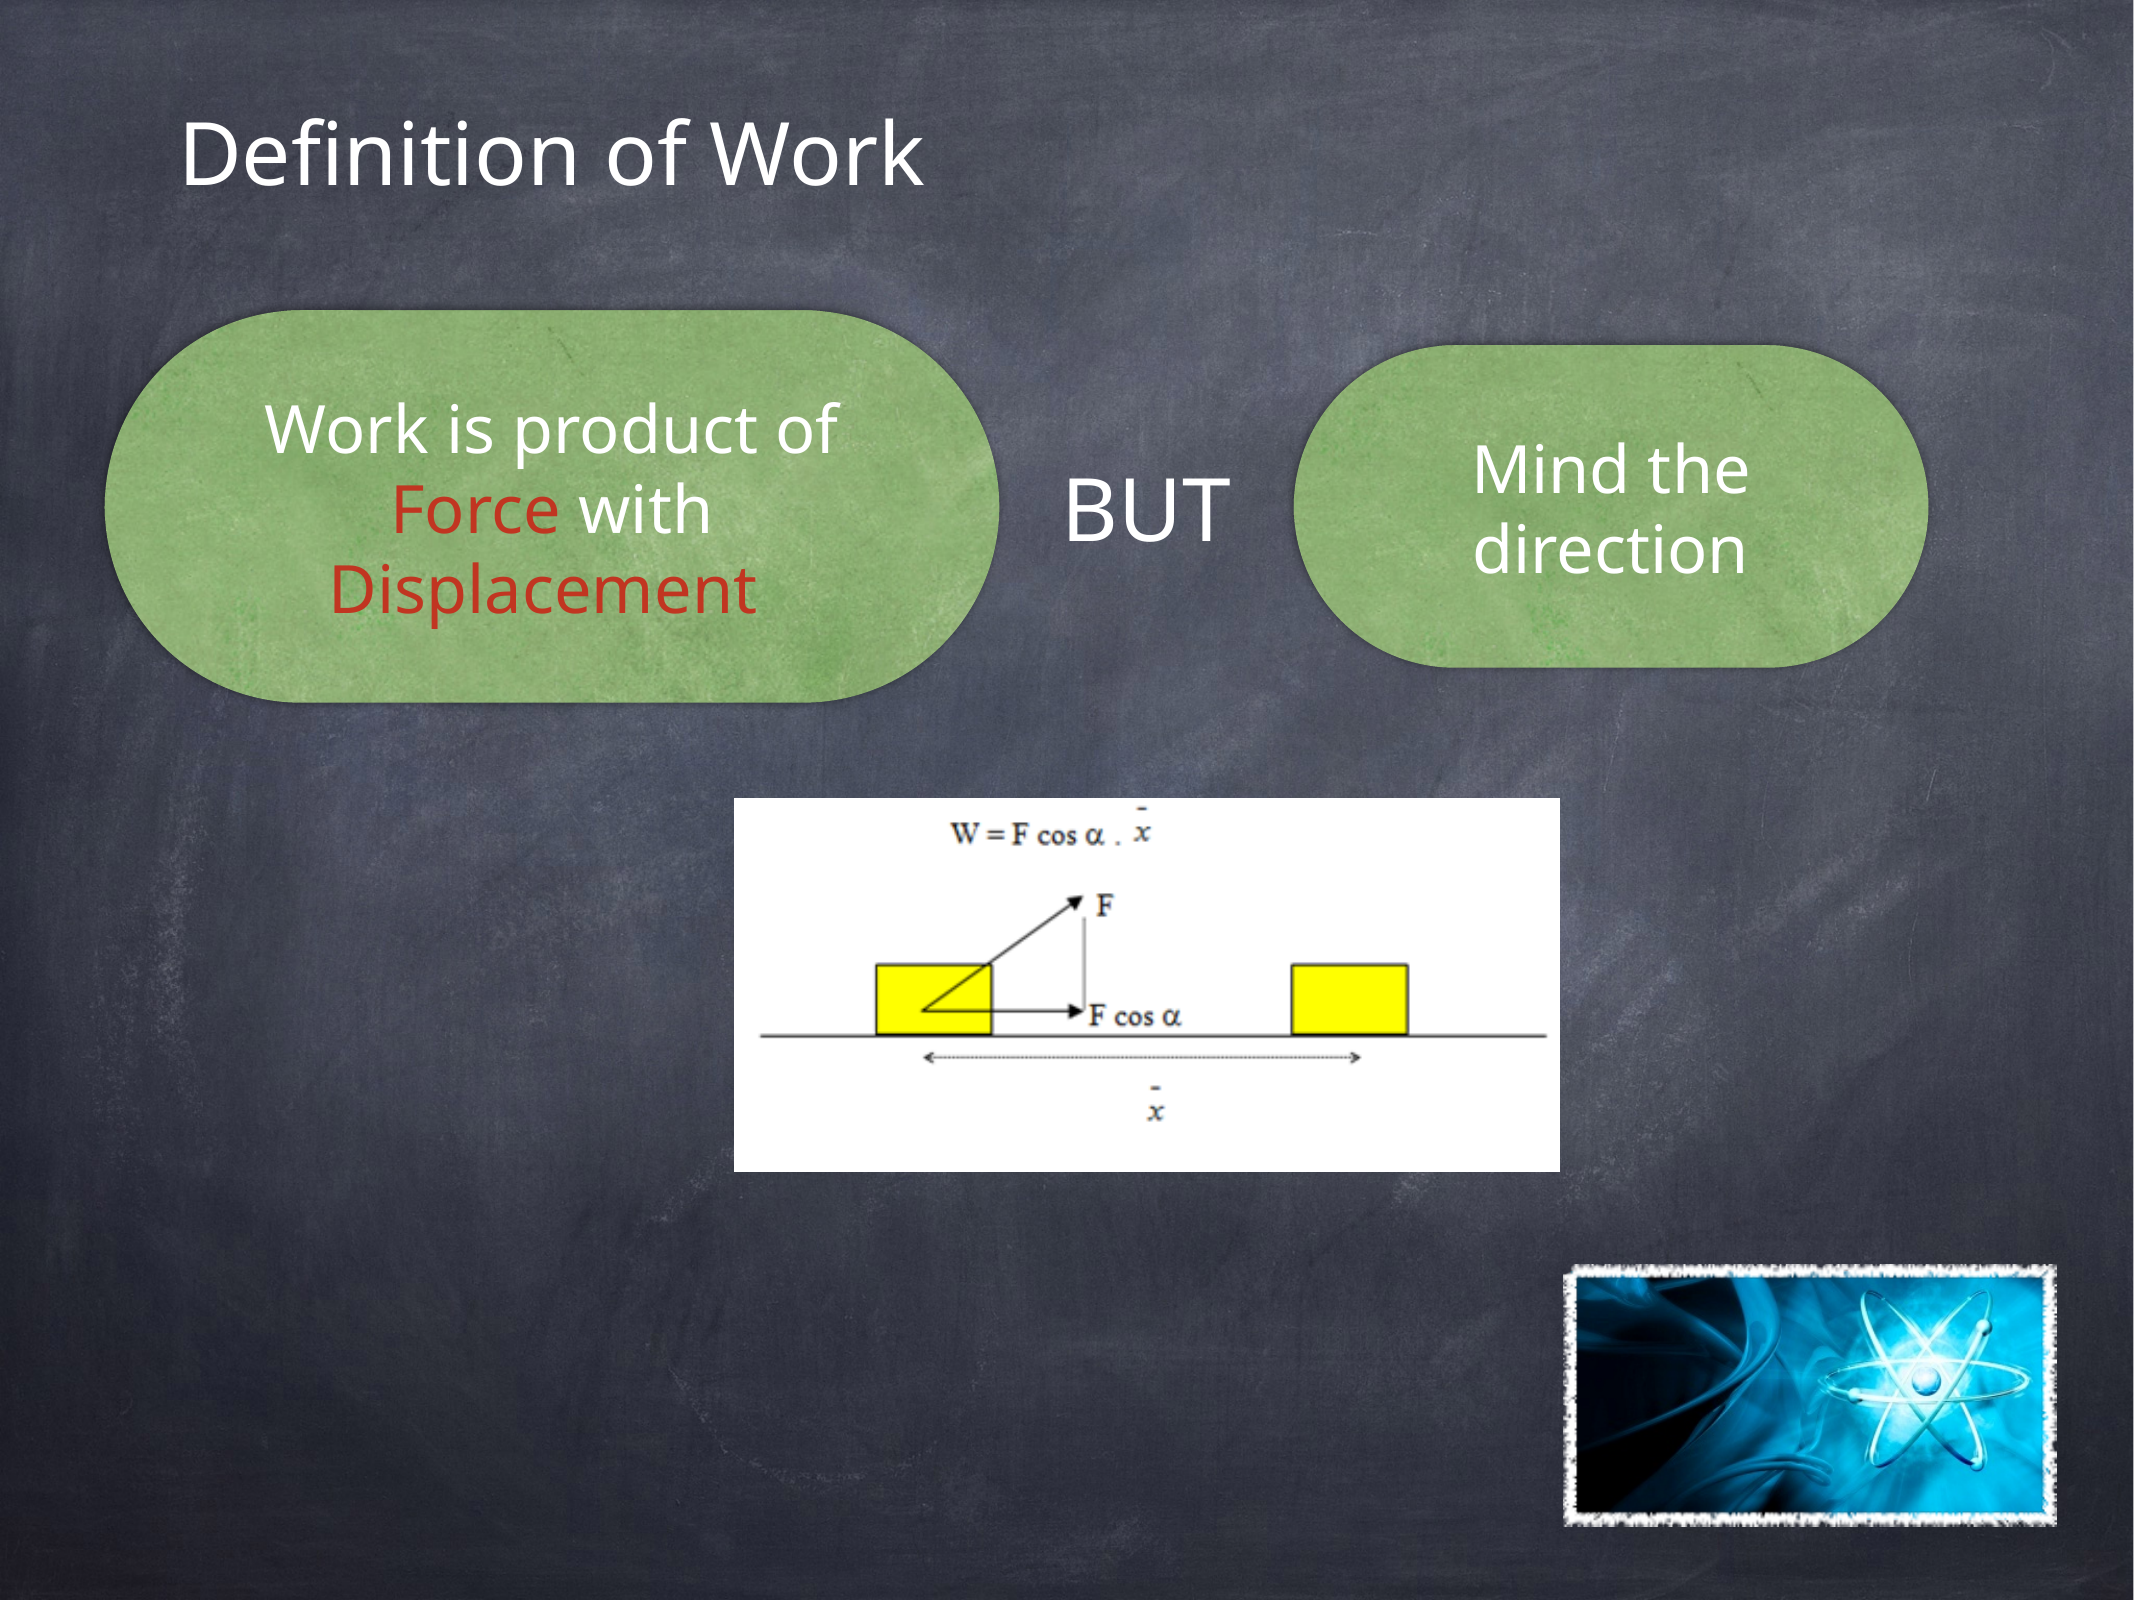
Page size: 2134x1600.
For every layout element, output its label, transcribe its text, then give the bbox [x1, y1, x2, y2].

text_box Work is product of Force with Displacement [104, 310, 1000, 703]
text_box Mind the direction [1293, 345, 1929, 668]
text_box BUT [1053, 445, 1240, 568]
picture [0, 0, 2134, 1600]
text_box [1563, 1263, 2057, 1527]
text_box Definition of Work [169, 89, 935, 212]
